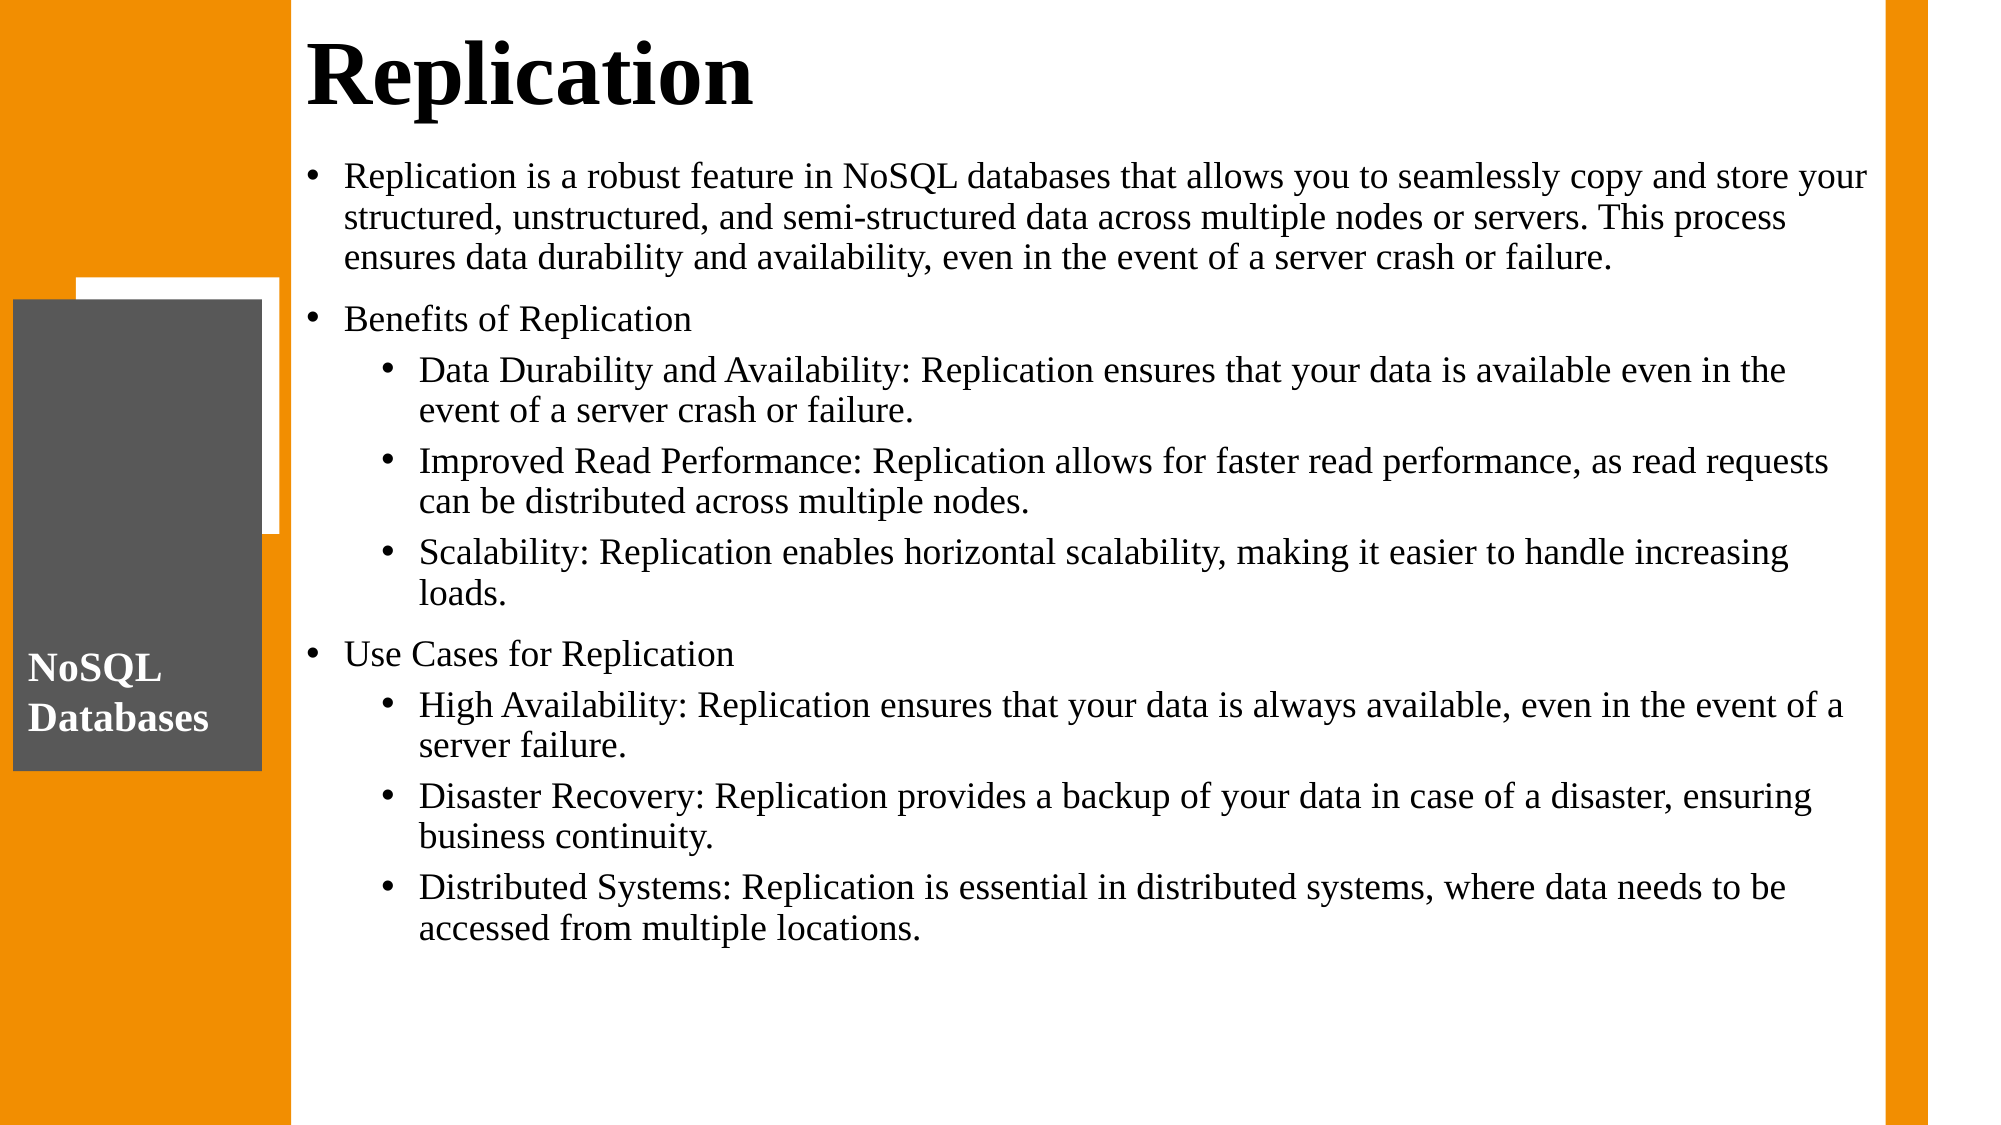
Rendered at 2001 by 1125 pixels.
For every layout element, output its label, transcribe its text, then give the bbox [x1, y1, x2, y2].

text_box [1885, 0, 1928, 1125]
text_box [0, 0, 292, 1125]
list Replication is a robust feature in NoSQL databases that allows you to seamlessly copy and store your structured, unstructured, and semi-structured data across multiple nodes or servers. This process ensures data durability and availability, even in the event of a server crash or failure. Benefits of Replication Data Durability and Availability: Replication ensures that your data is available even in the event of a server crash or failure. Improved Read Performance: Replication allows for faster read performance, as read requests can be distributed across multiple nodes. Scalability: Replication enables horizontal scalability, making it easier to handle increasing loads. Use Cases for Replication High Availability: Replication ensures that your data is always available, even in the event of a server failure. Disaster Recovery: Replication provides a backup of your data in case of a disaster, ensuring business continuity. Distributed Systems: Replication is essential in distributed systems, where data needs to be accessed from multiple locations. [292, 149, 1885, 1125]
title Replication [292, 0, 1885, 149]
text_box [13, 277, 280, 772]
